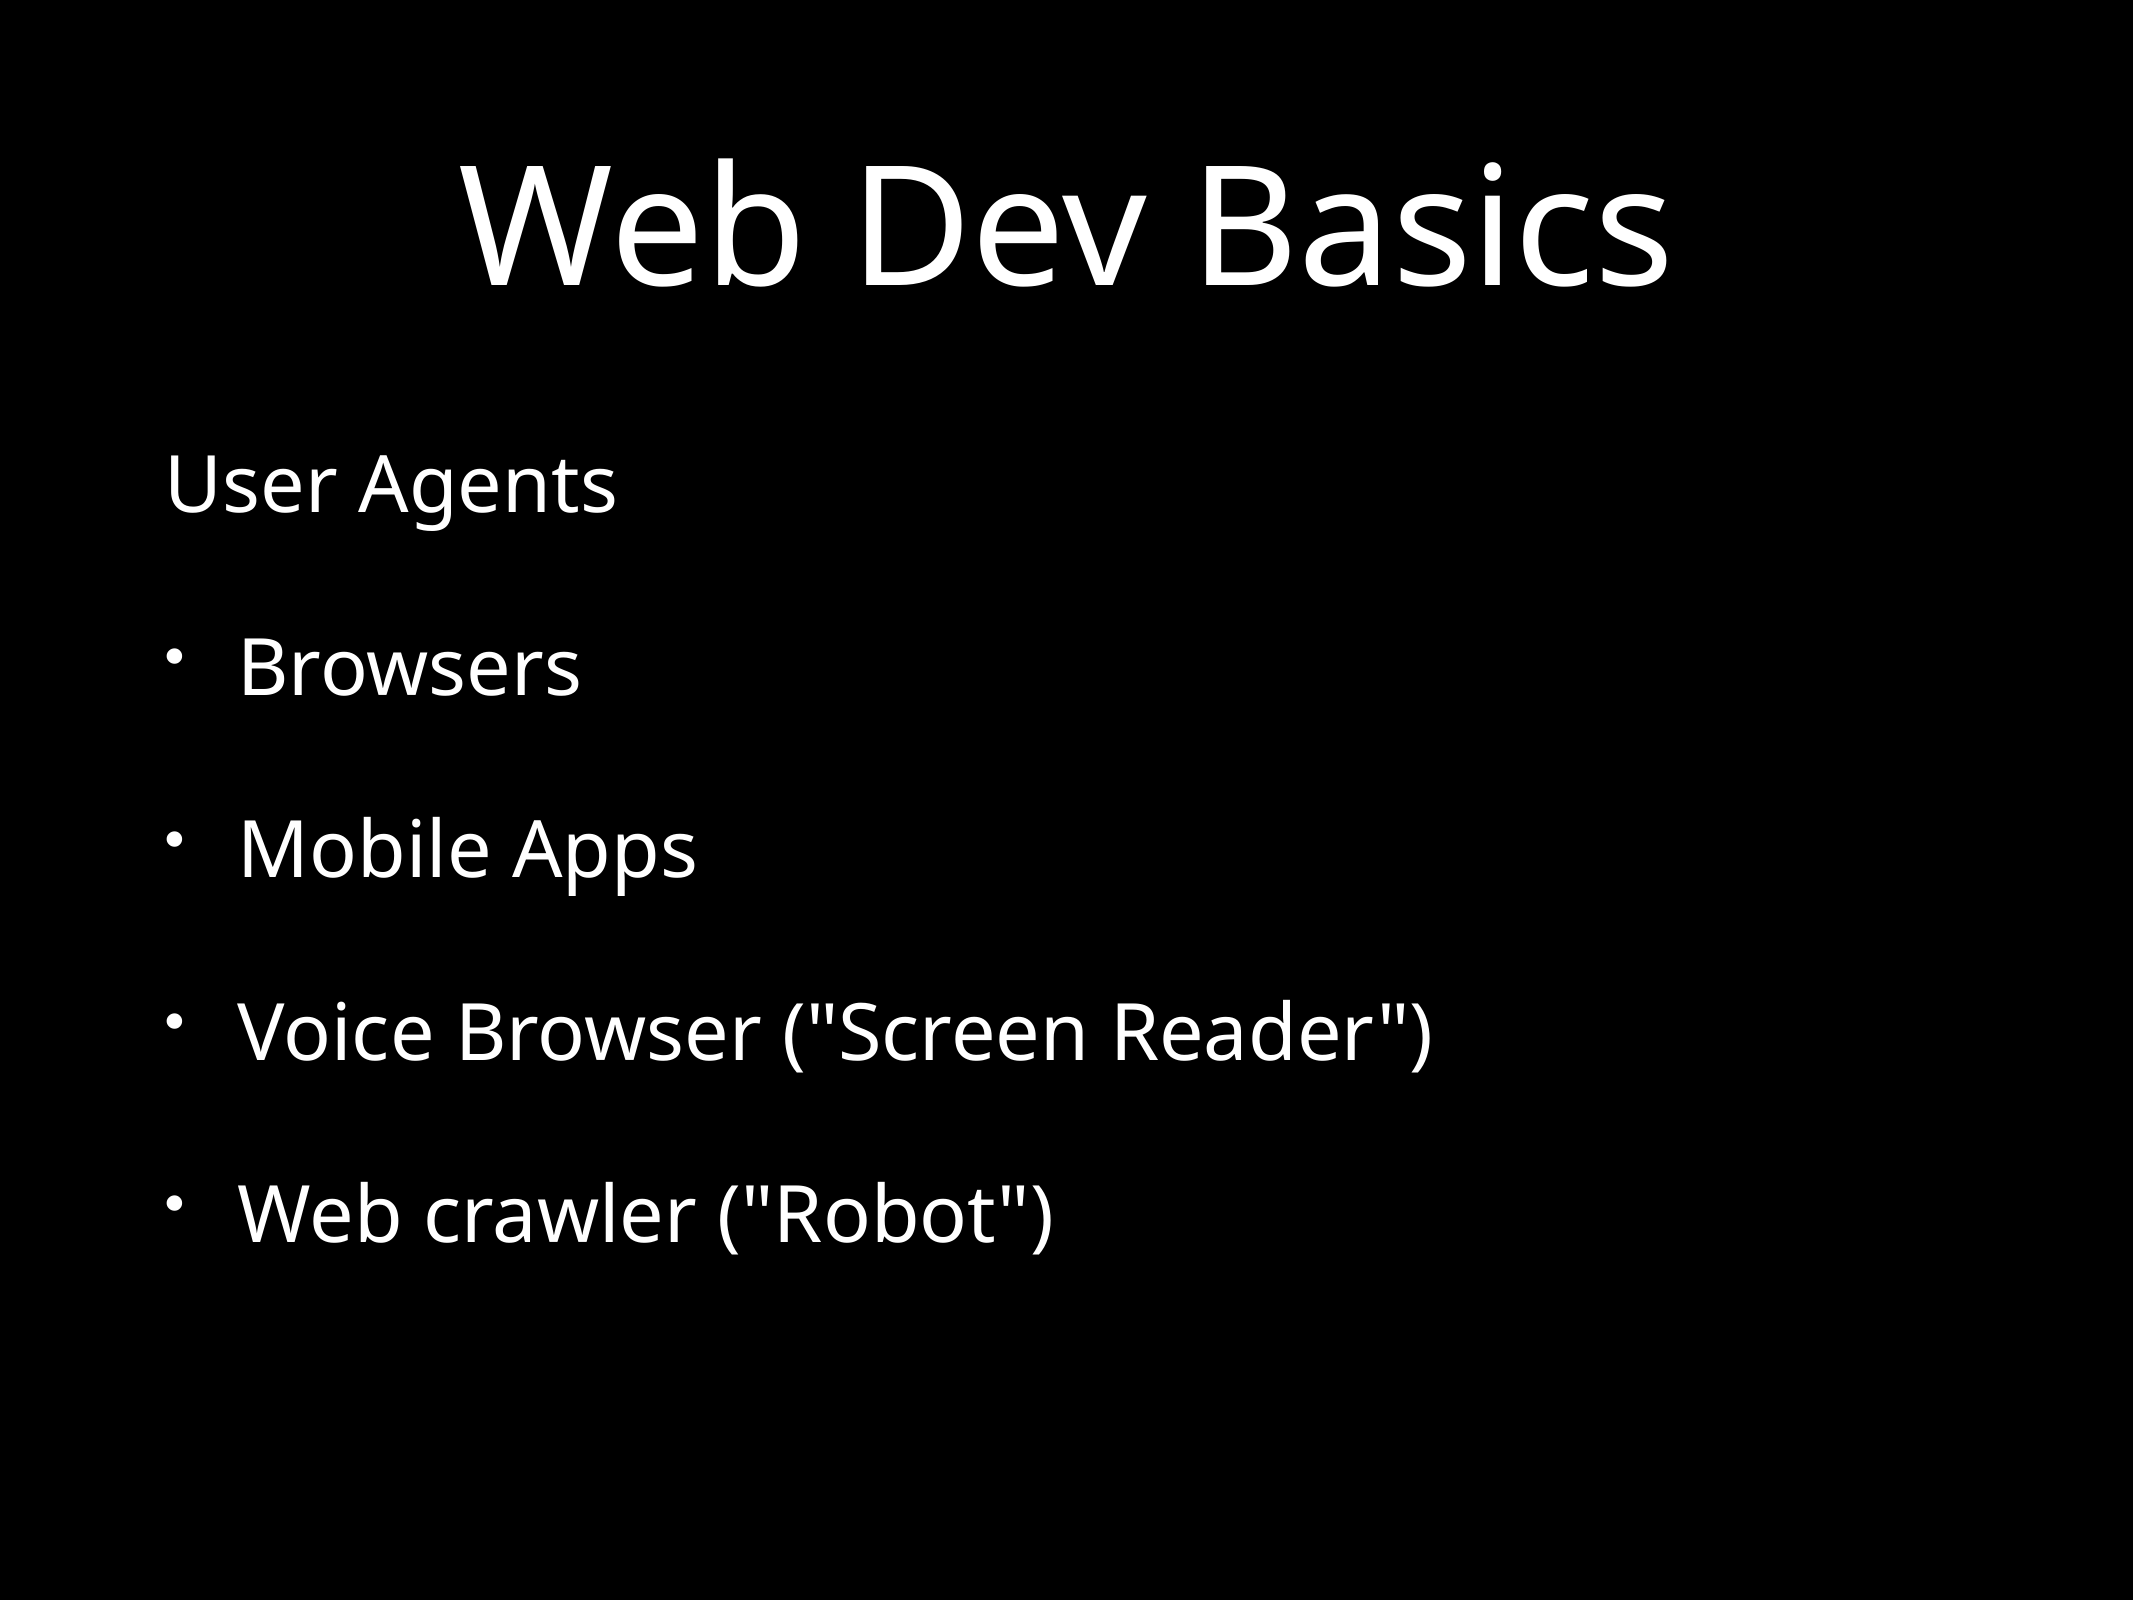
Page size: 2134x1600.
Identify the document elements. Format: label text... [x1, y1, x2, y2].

title Web Dev Basics [155, 41, 1978, 397]
list User Agents Browsers Mobile Apps Voice Browser ("Screen Reader") Web crawler ("Robot") [155, 424, 1978, 1457]
